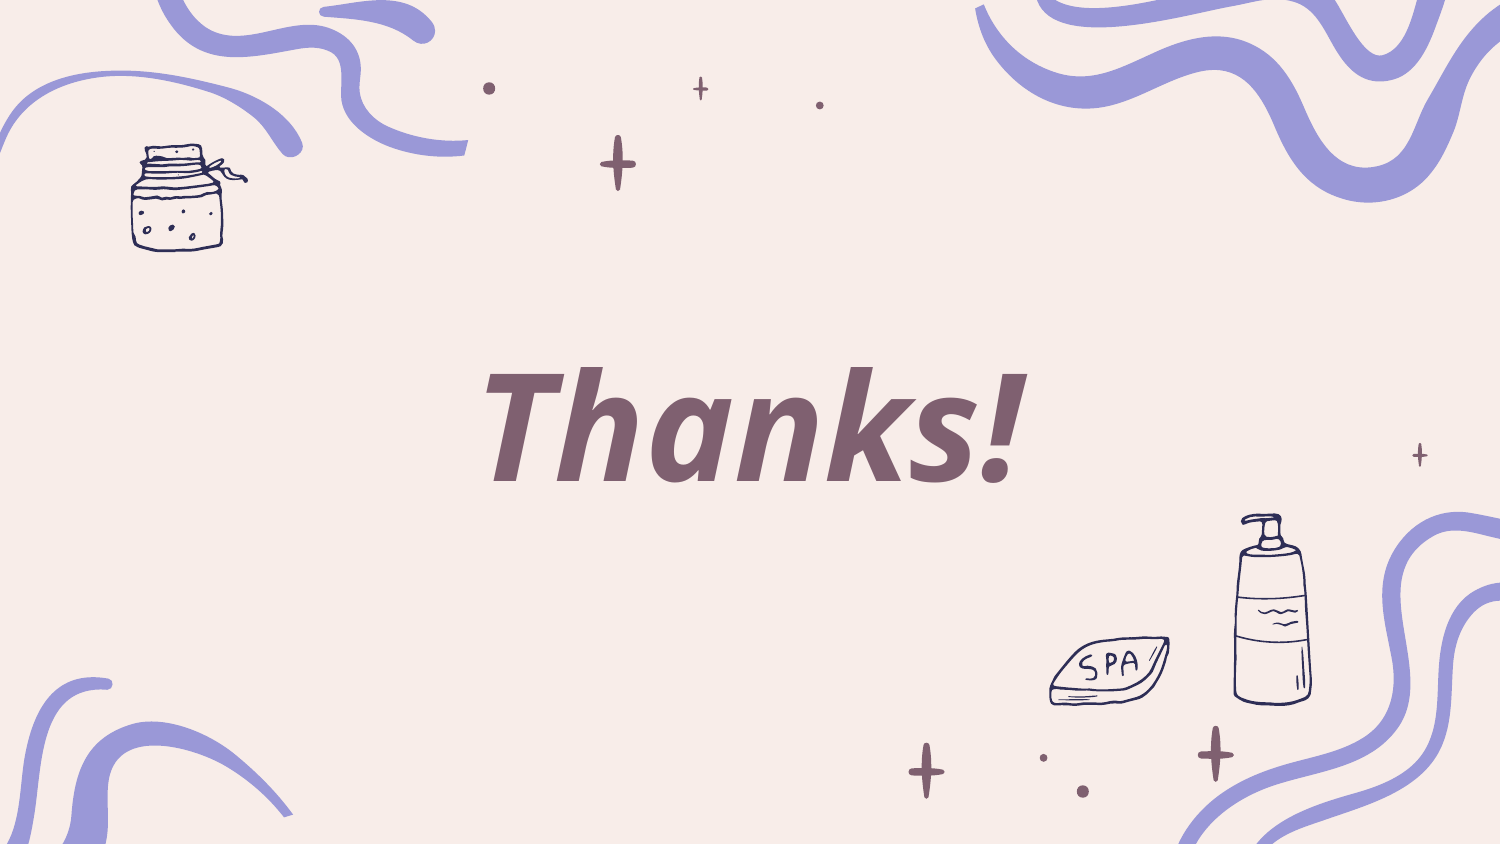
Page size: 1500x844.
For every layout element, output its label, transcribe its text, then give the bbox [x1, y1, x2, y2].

text_box [975, 4, 1500, 203]
text_box [815, 101, 824, 110]
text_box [692, 76, 710, 101]
text_box [157, 0, 469, 157]
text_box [1196, 725, 1235, 783]
text_box [62, 721, 294, 844]
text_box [1049, 636, 1171, 707]
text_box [1233, 513, 1313, 707]
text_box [130, 143, 249, 253]
title Thanks! [302, 358, 1197, 486]
text_box [0, 70, 303, 158]
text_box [599, 134, 638, 192]
